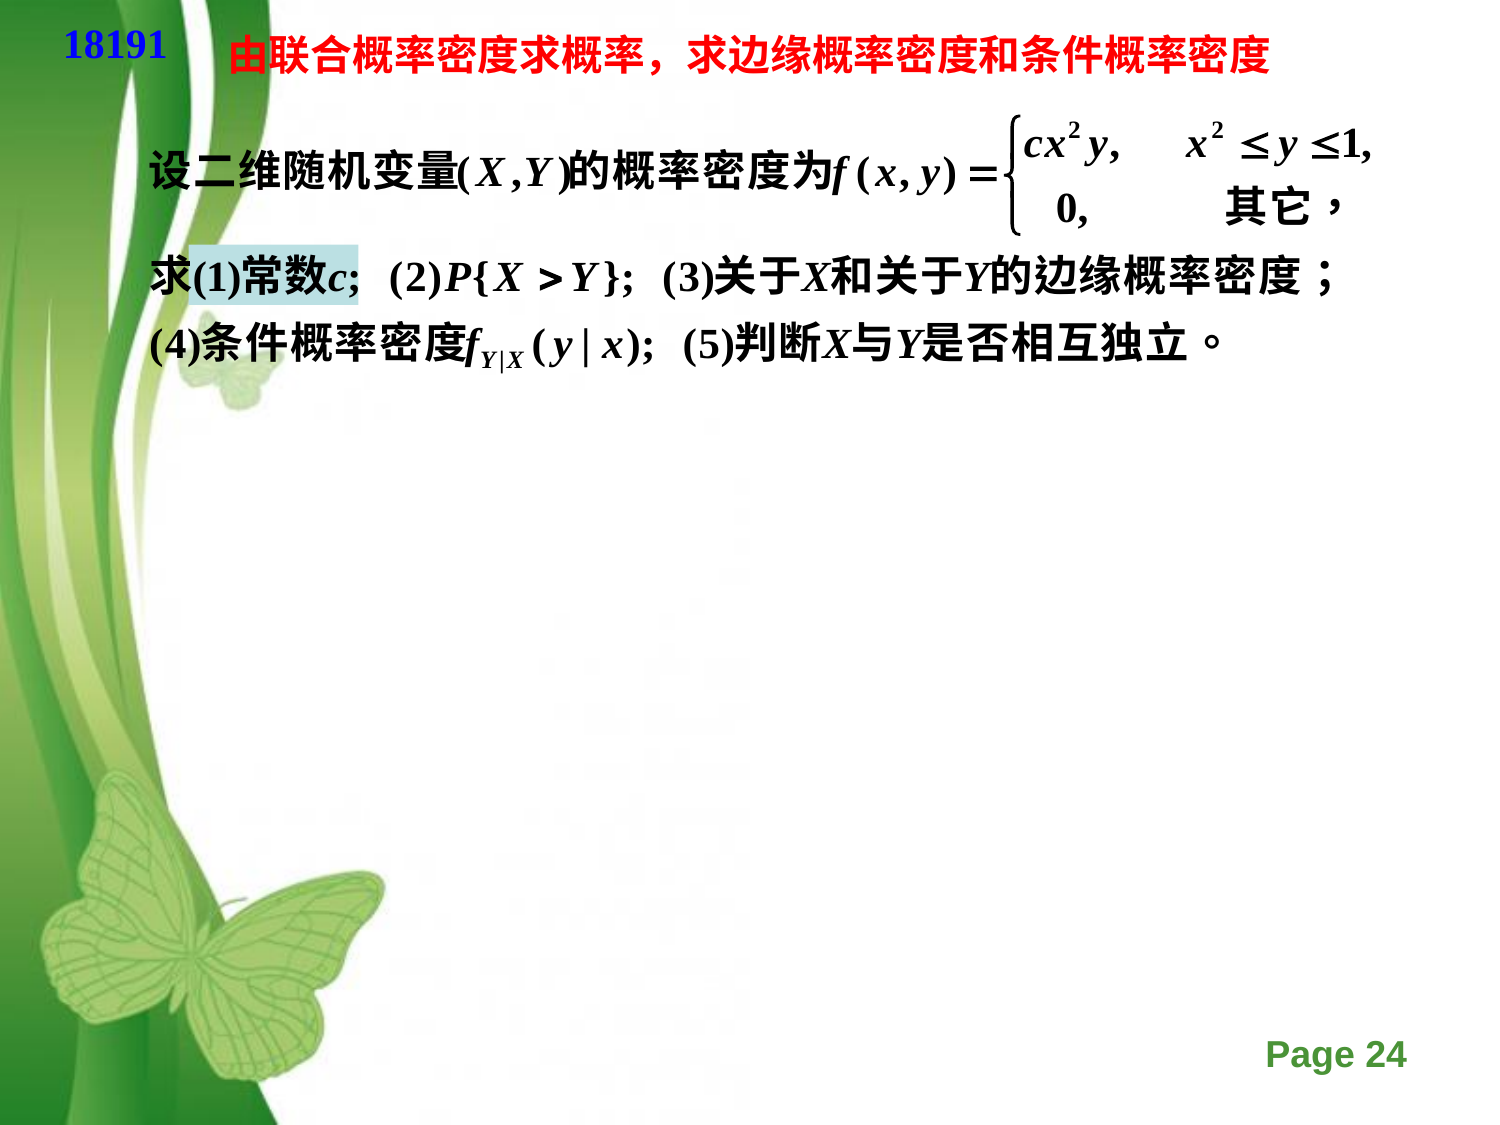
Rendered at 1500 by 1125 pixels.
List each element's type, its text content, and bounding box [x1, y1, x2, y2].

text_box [143, 106, 1380, 385]
picture [0, 0, 1500, 1125]
text_box 由联合概率密度求概率，求边缘概率密度和条件概率密度 [212, 21, 1308, 87]
text_box 18191 [48, 9, 549, 74]
